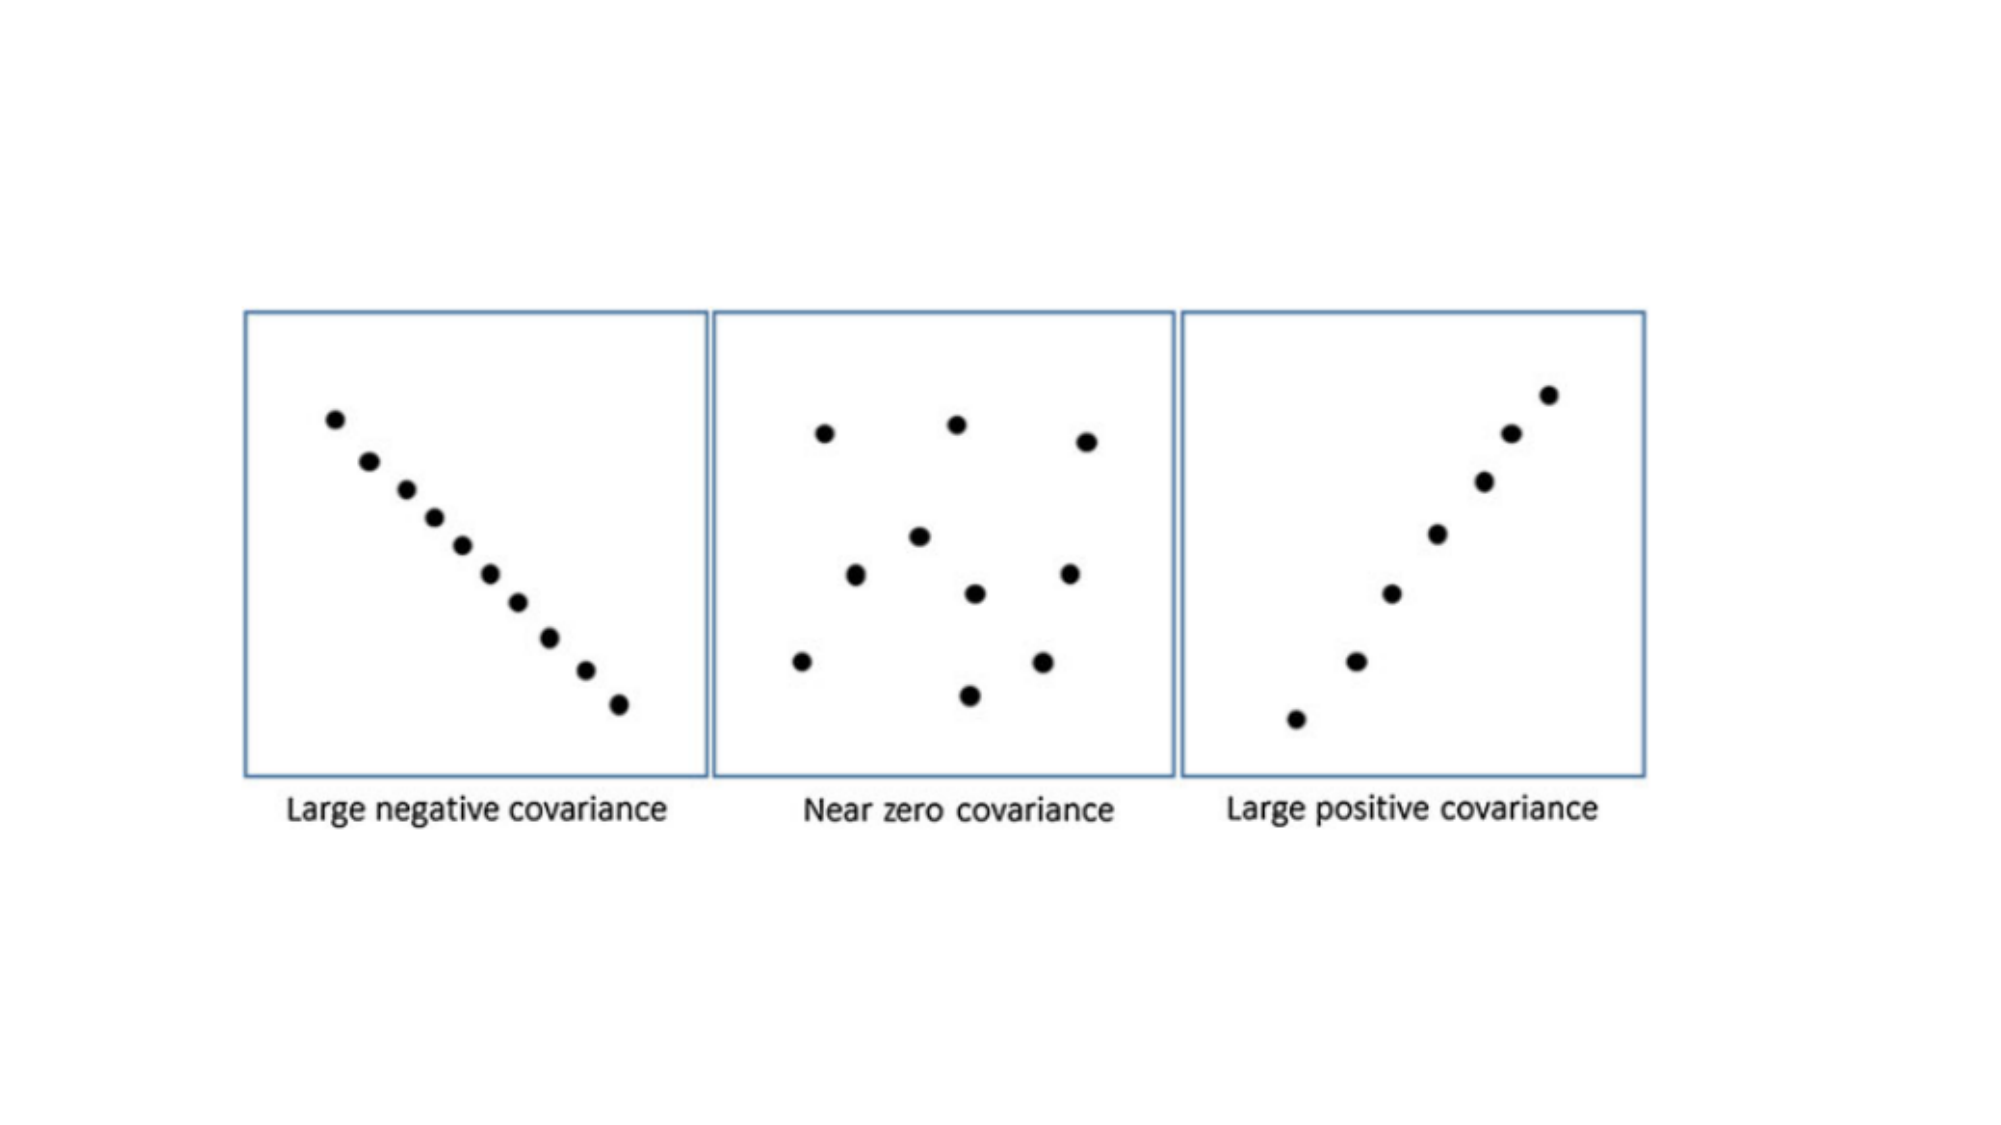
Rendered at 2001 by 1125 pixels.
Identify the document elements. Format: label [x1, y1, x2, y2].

picture [225, 299, 1660, 847]
